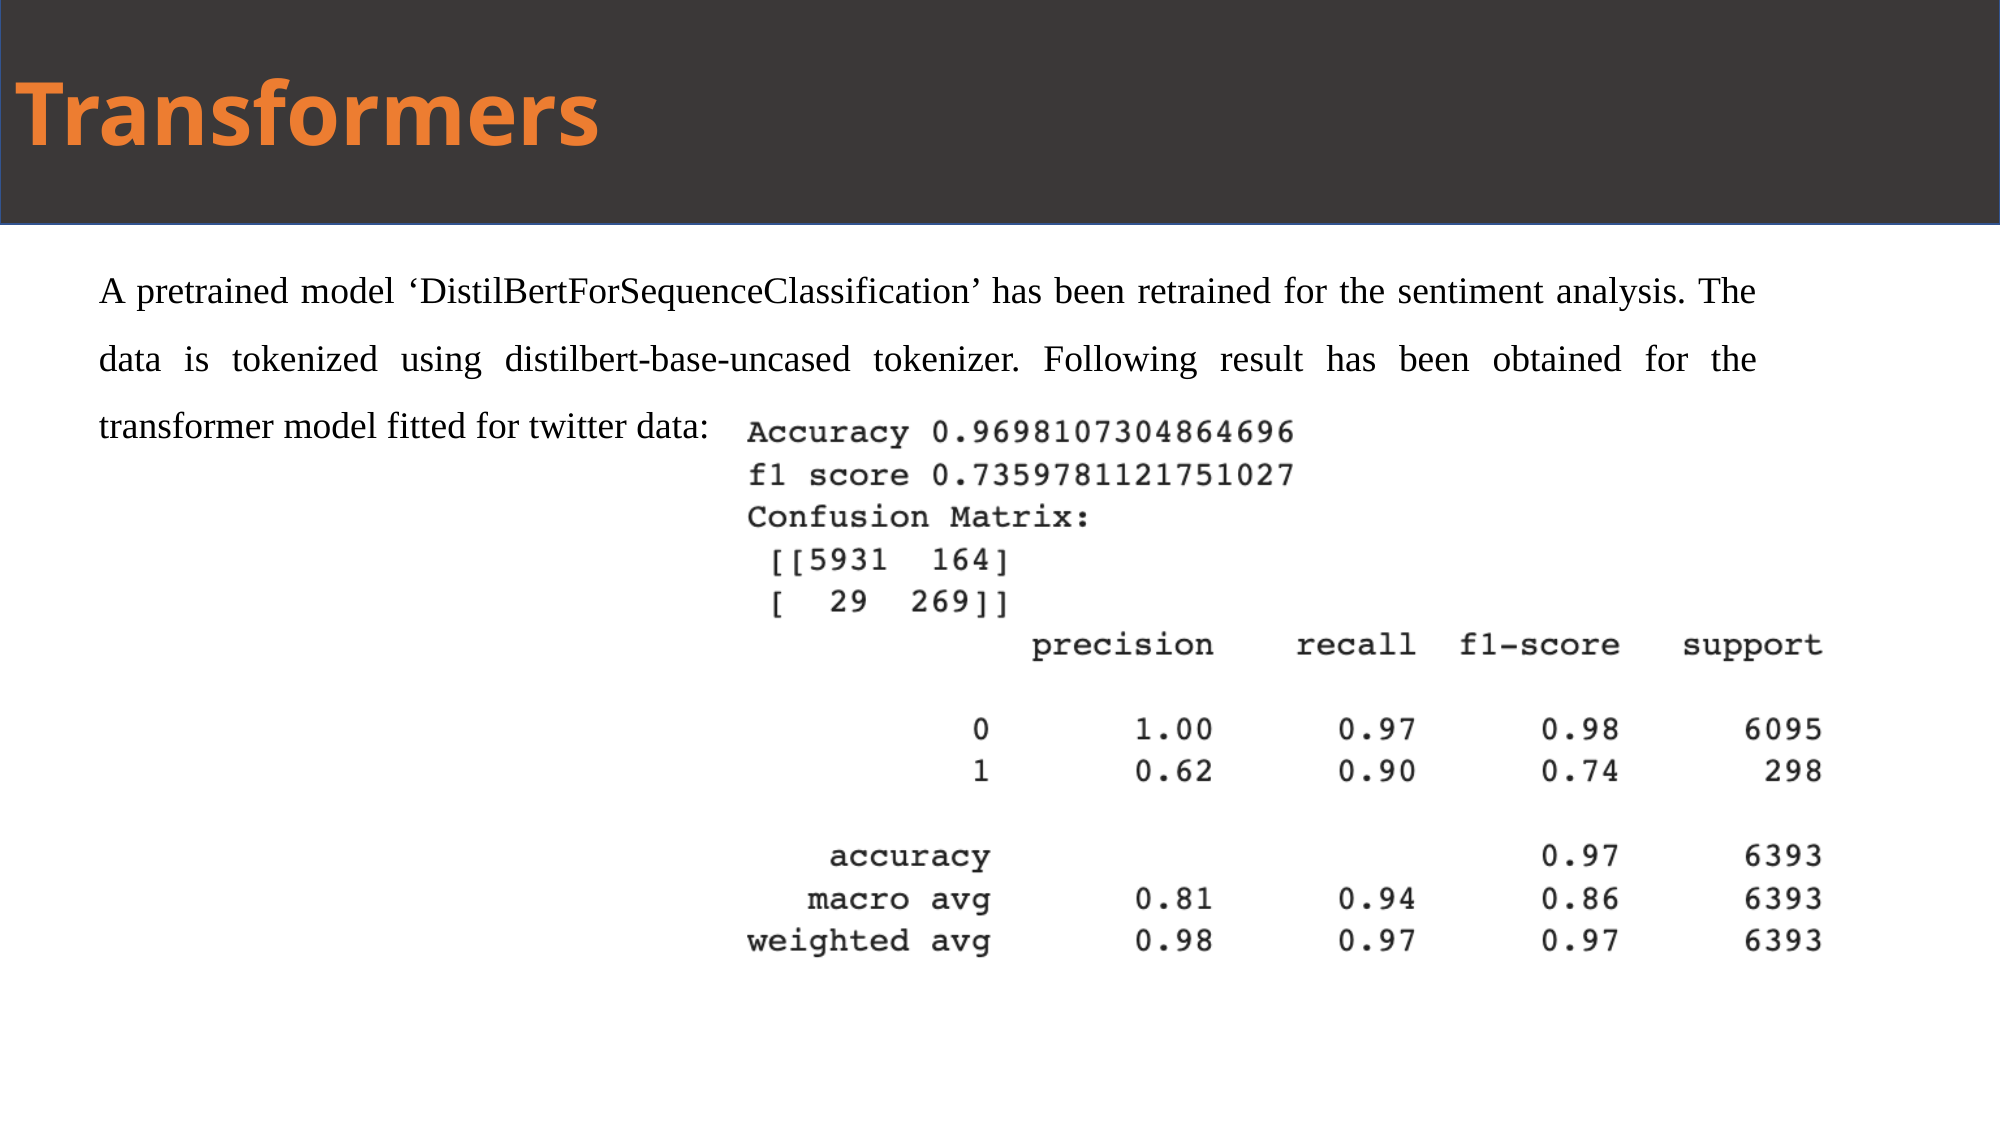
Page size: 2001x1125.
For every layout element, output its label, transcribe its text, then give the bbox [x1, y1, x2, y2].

text_box A pretrained model ‘DistilBertForSequenceClassification’ has been retrained for the sentiment analysis. The data is tokenized using distilbert-base-uncased tokenizer. Following result has been obtained for the transformer model fitted for twitter data: [0, 236, 1774, 454]
text_box Transformers [0, 0, 2000, 225]
picture [724, 403, 1875, 1029]
text_box [1156, 225, 1280, 236]
